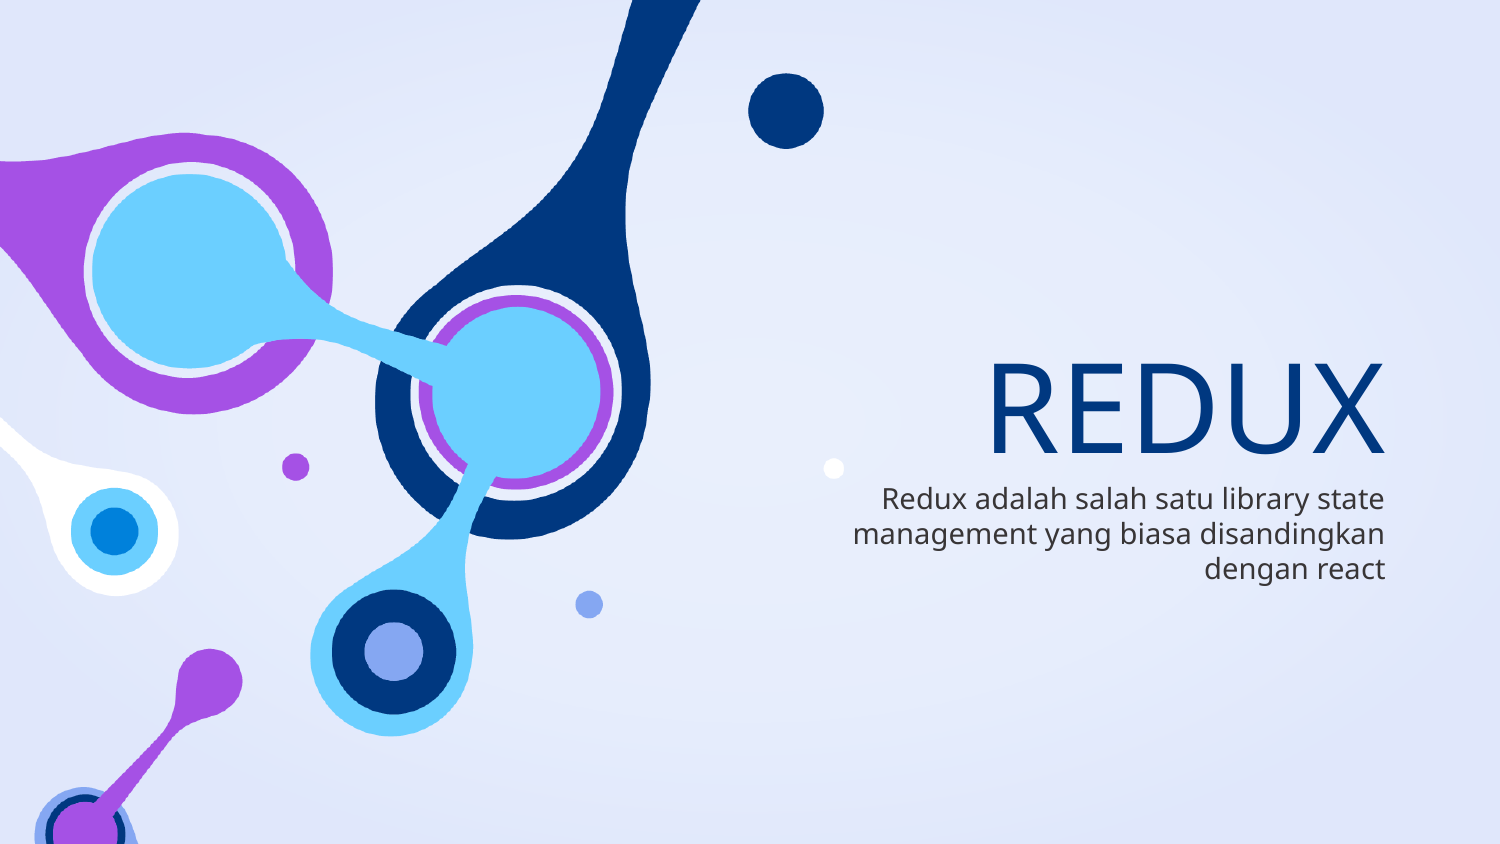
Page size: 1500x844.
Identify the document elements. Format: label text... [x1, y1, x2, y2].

subtitle Redux adalah salah satu library state management yang biasa disandingkan dengan react [746, 465, 1401, 561]
title REDUX [795, 418, 1401, 465]
picture [0, 0, 1500, 844]
